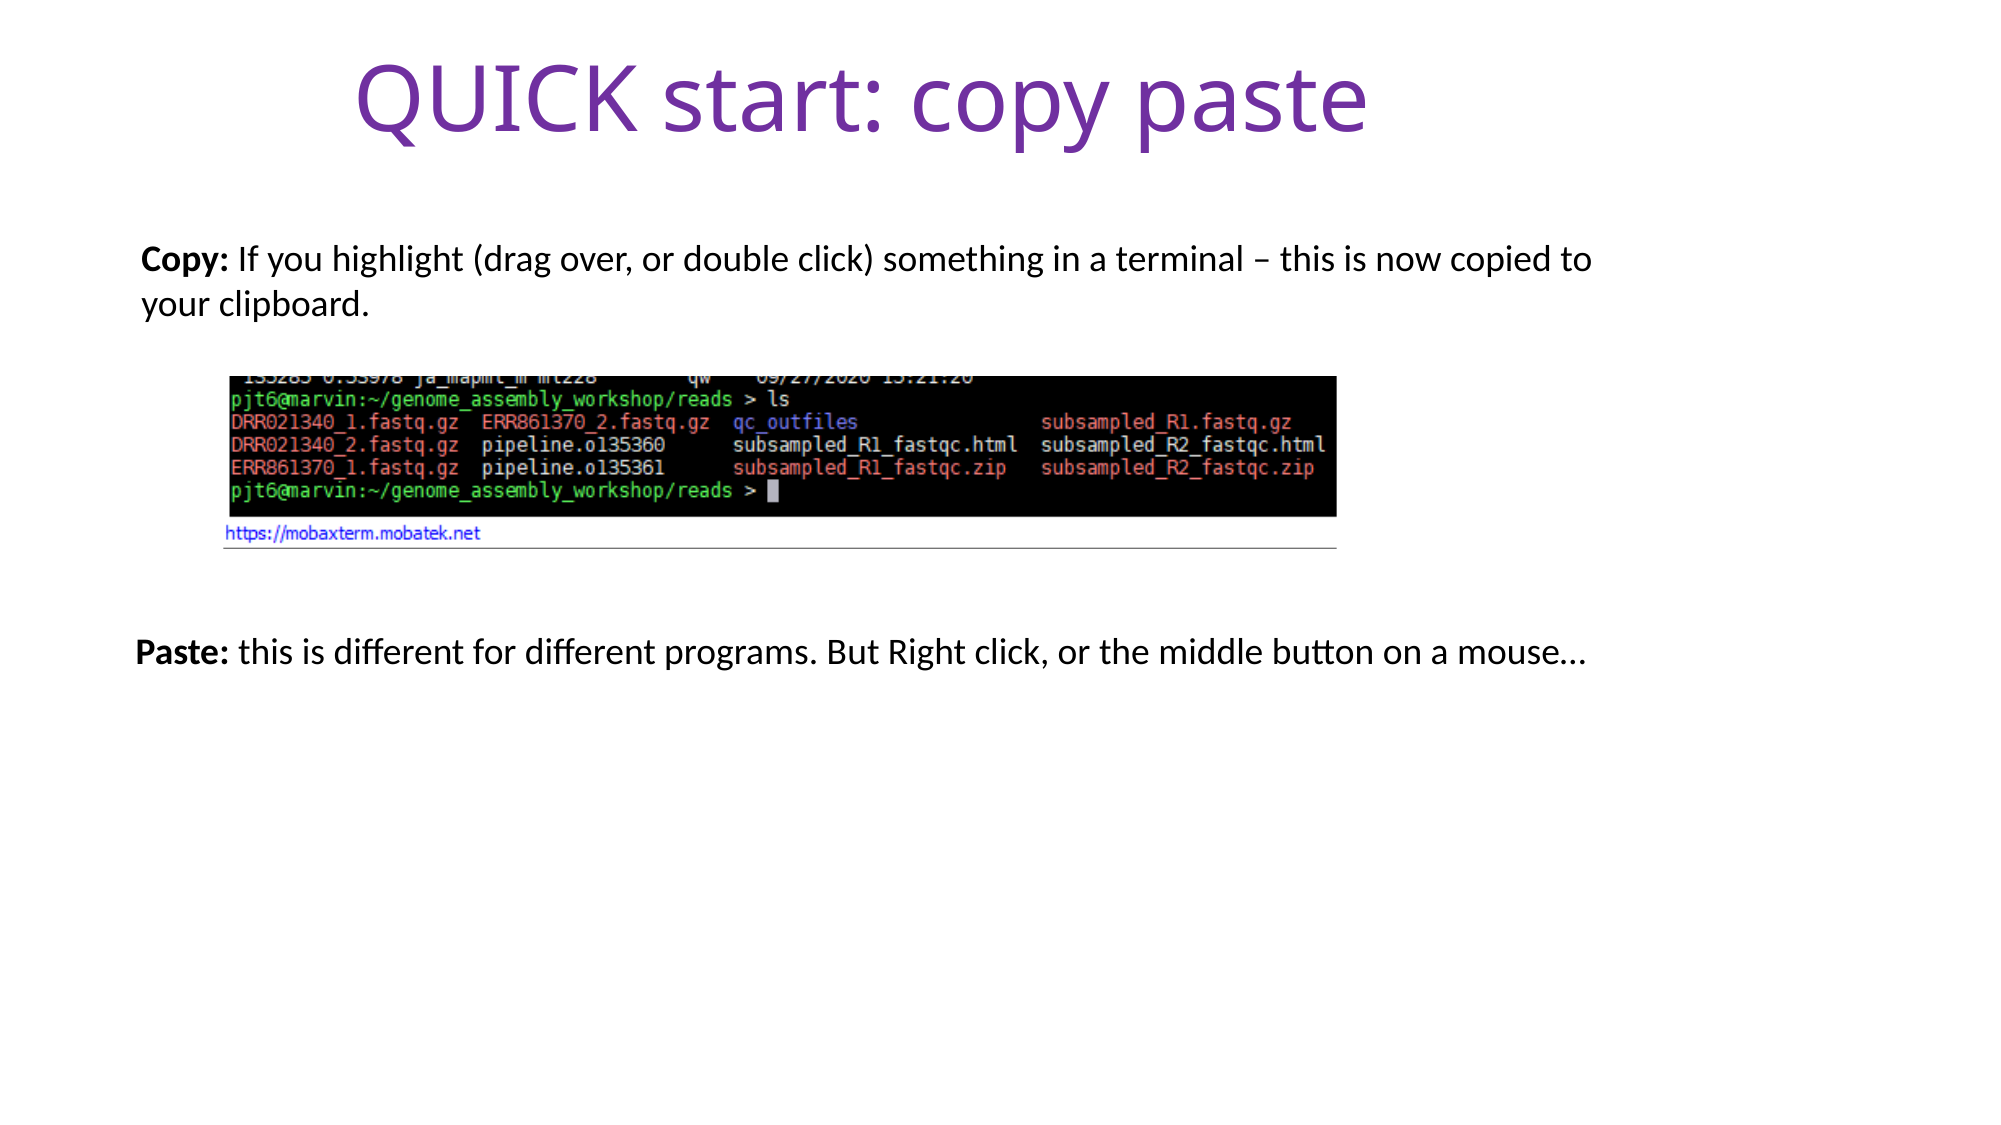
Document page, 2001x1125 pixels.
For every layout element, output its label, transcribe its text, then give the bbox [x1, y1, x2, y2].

title QUICK start: copy paste [0, 0, 1725, 211]
text_box Copy: If you highlight (drag over, or double click) something in a terminal – this is now copied to your clipboard. [126, 226, 1610, 332]
text_box Paste: this is different for different programs. But Right click, or the middle button on a mouse… [120, 619, 1605, 680]
picture [223, 376, 1337, 549]
